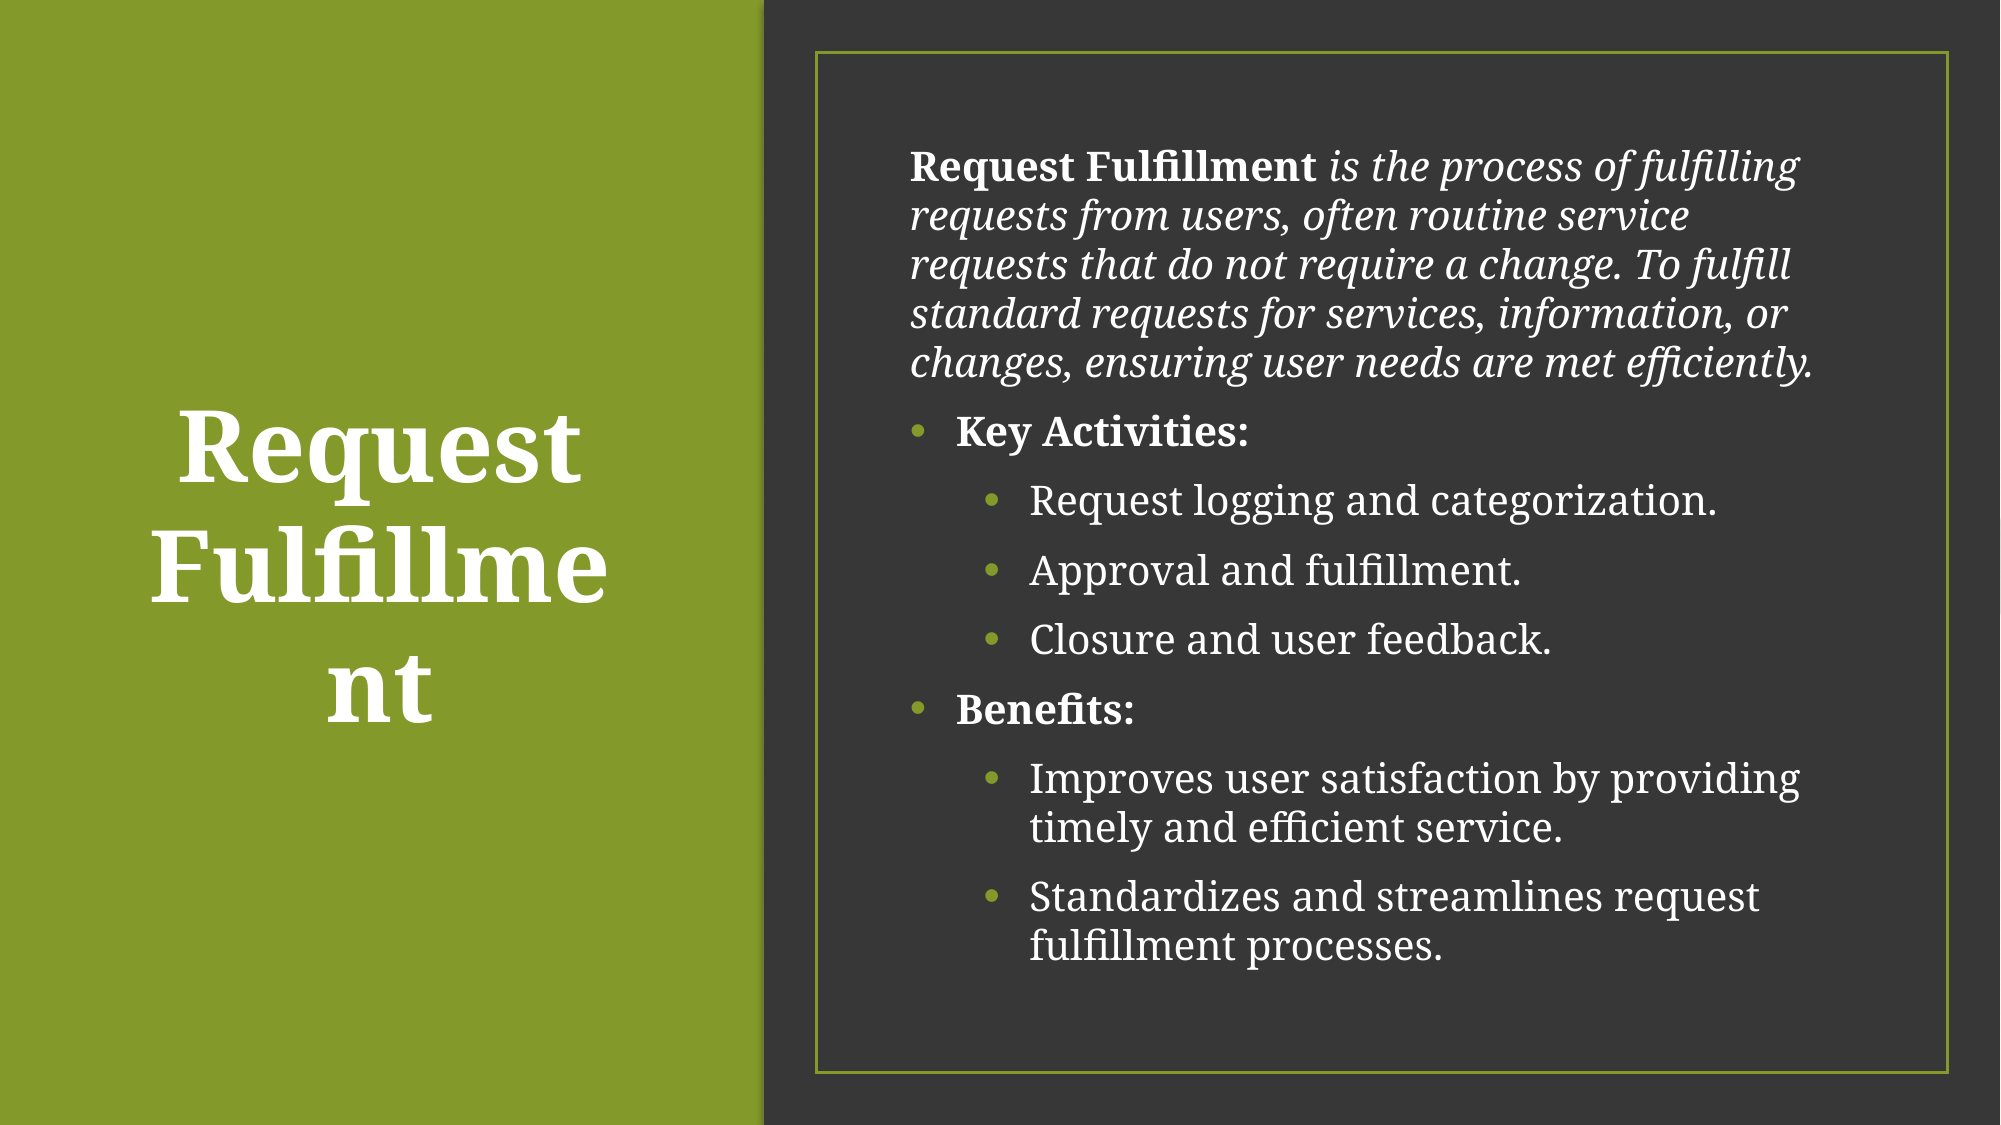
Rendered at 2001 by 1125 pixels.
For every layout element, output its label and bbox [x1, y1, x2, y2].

text_box [0, 0, 2000, 1125]
